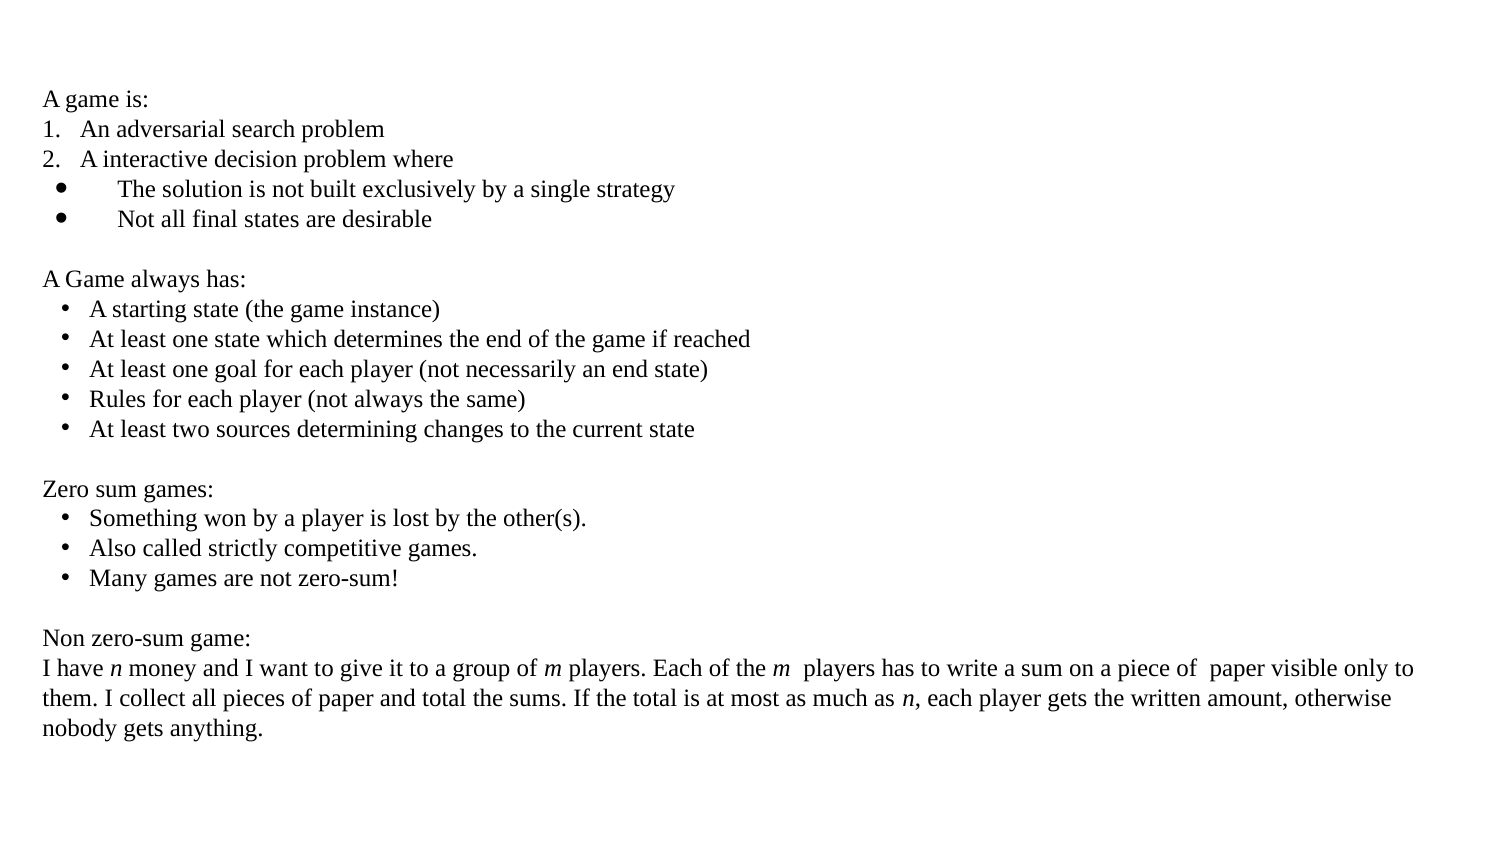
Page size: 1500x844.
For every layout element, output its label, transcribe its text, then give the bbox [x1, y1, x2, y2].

text_box A game is: An adversarial search problem A interactive decision problem where The solution is not built exclusively by a single strategy Not all final states are desirable A Game always has: A starting state (the game instance) At least one state which determines the end of the game if reached At least one goal for each player (not necessarily an end state) Rules for each player (not always the same) At least two sources determining changes to the current state Zero sum games: Something won by a player is lost by the other(s). Also called strictly competitive games. Many games are not zero-sum! Non zero-sum game: I have n money and I want to give it to a group of m players. Each of the m players has to write a sum on a piece of paper visible only to them. I collect all pieces of paper and total the sums. If the total is at most as much as n, each player gets the written amount, otherwise nobody gets anything. [27, 67, 1473, 776]
